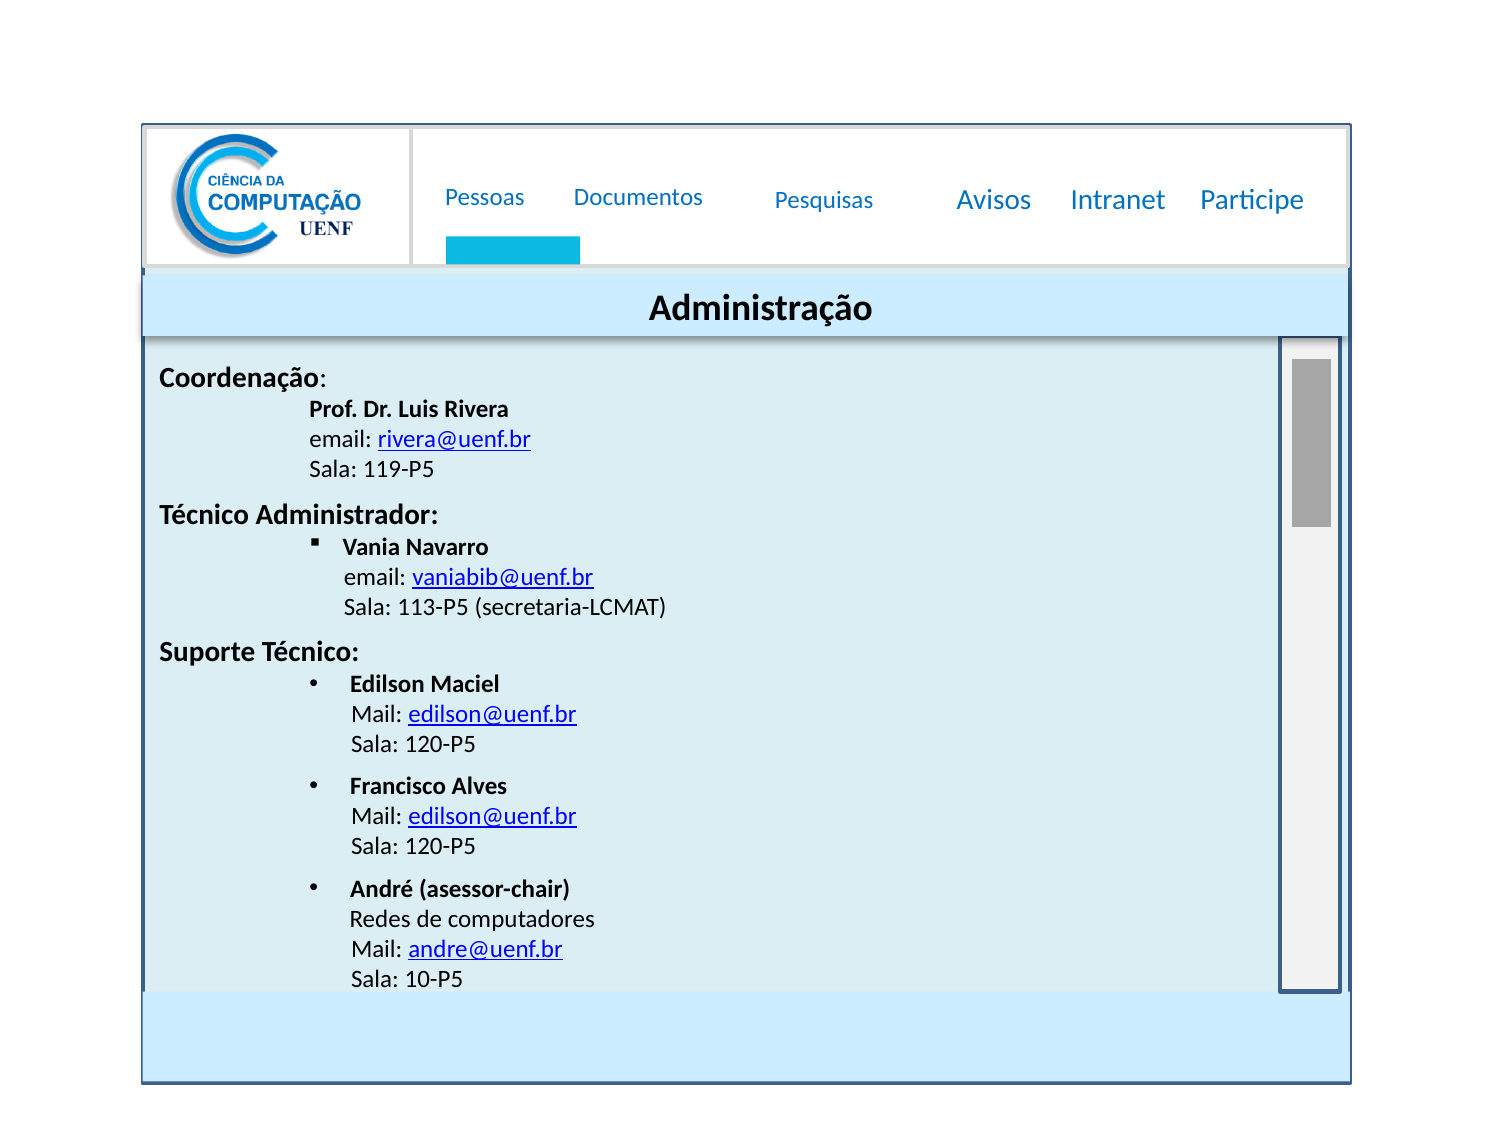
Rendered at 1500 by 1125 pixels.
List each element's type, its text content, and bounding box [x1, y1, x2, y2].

text_box [1287, 354, 1335, 531]
text_box Pessoas [430, 173, 559, 218]
text_box [141, 989, 1352, 1083]
text_box [142, 125, 413, 268]
text_box Administração [634, 275, 960, 336]
text_box Pesquisas [760, 176, 944, 221]
text_box [1280, 350, 1342, 994]
text_box Documentos [559, 173, 743, 218]
text_box [444, 234, 582, 266]
text_box Participe [1185, 172, 1321, 223]
text_box Intranet [1055, 172, 1185, 223]
text_box Avisos [941, 172, 1055, 223]
text_box [141, 349, 146, 989]
text_box [140, 273, 1350, 338]
text_box [1342, 348, 1352, 989]
text_box [413, 125, 1350, 268]
picture [167, 133, 374, 261]
text_box [141, 123, 1352, 276]
text_box Coordenação: Prof. Dr. Luis Rivera email: rivera@uenf.br Sala: 119-P5 Técnico Administrador: Vania Navarro email: vaniabib@uenf.br Sala: 113-P5 (secretaria-LCMAT) Suporte Técnico: Edilson Maciel Mail: edilson@uenf.br Sala: 120-P5 Francisco Alves Mail: edilson@uenf.br Sala: 120-P5 André (asessor-chair) Redes de computadores Mail: andre@uenf.br Sala: 10-P5 [144, 350, 1280, 1000]
